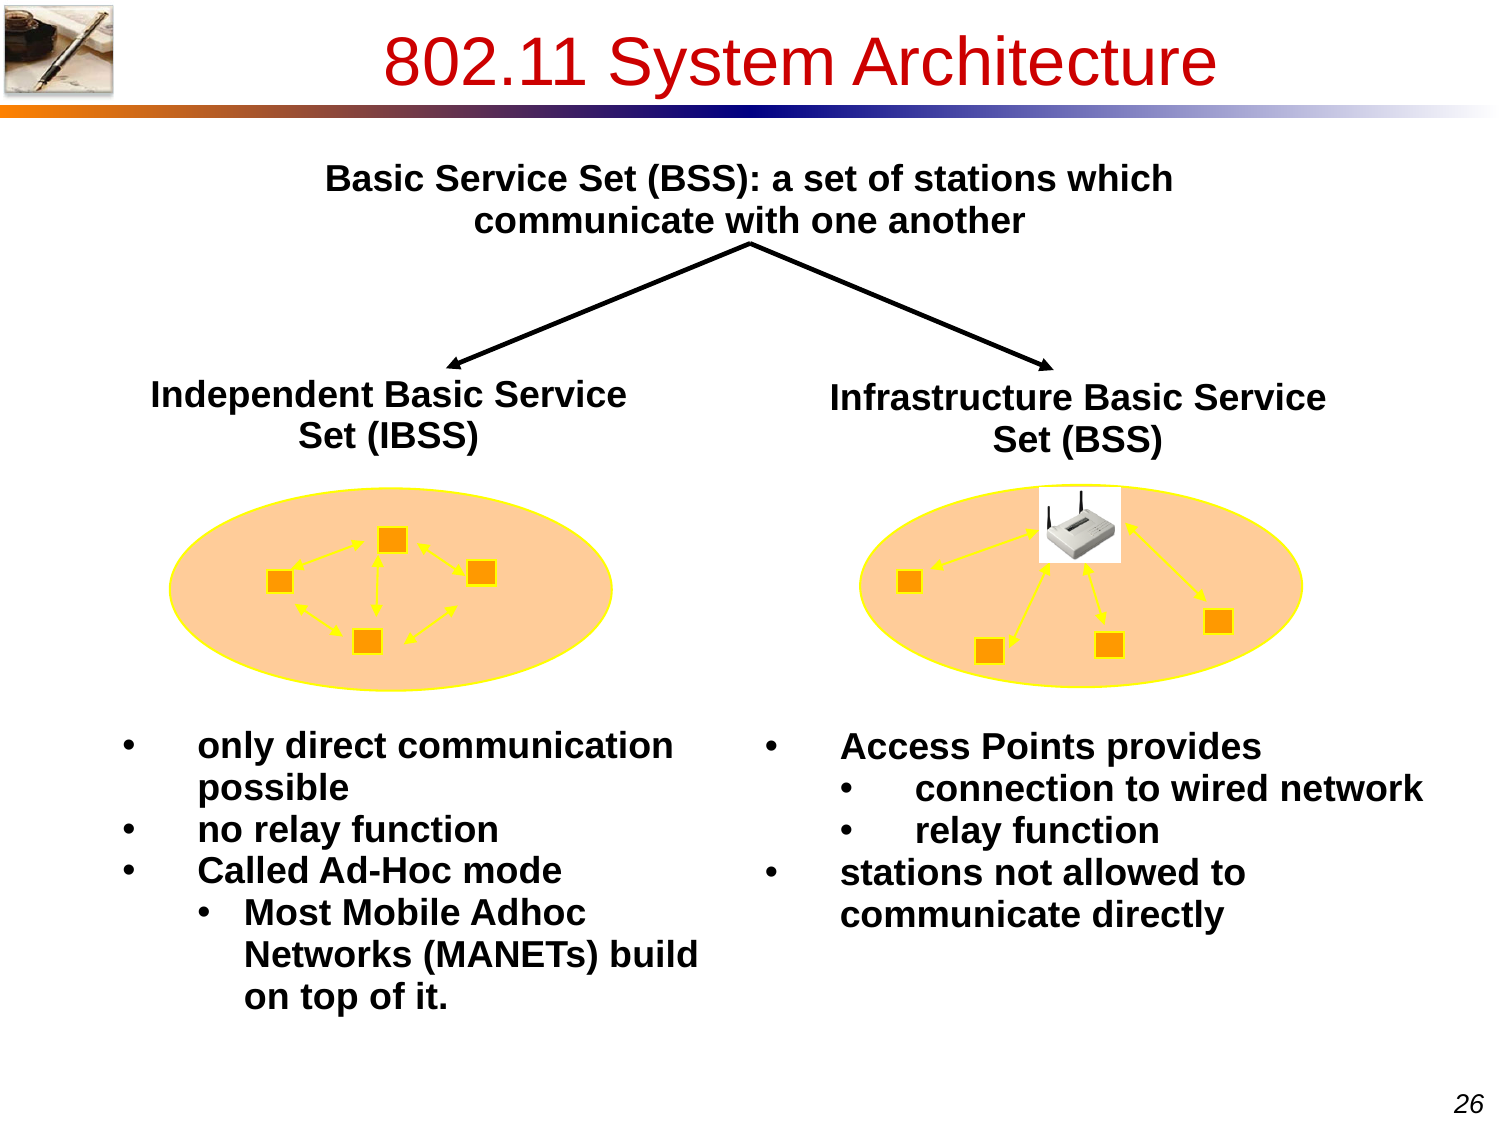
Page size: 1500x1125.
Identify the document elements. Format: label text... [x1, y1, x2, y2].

text_box 802.11 System Architecture [103, 9, 1500, 158]
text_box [749, 243, 1055, 371]
picture [3, 0, 114, 102]
text_box Basic Service Set (BSS): a set of stations which communicate with one another [205, 158, 1295, 250]
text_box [445, 243, 747, 364]
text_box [107, 365, 750, 1072]
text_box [756, 369, 1455, 946]
